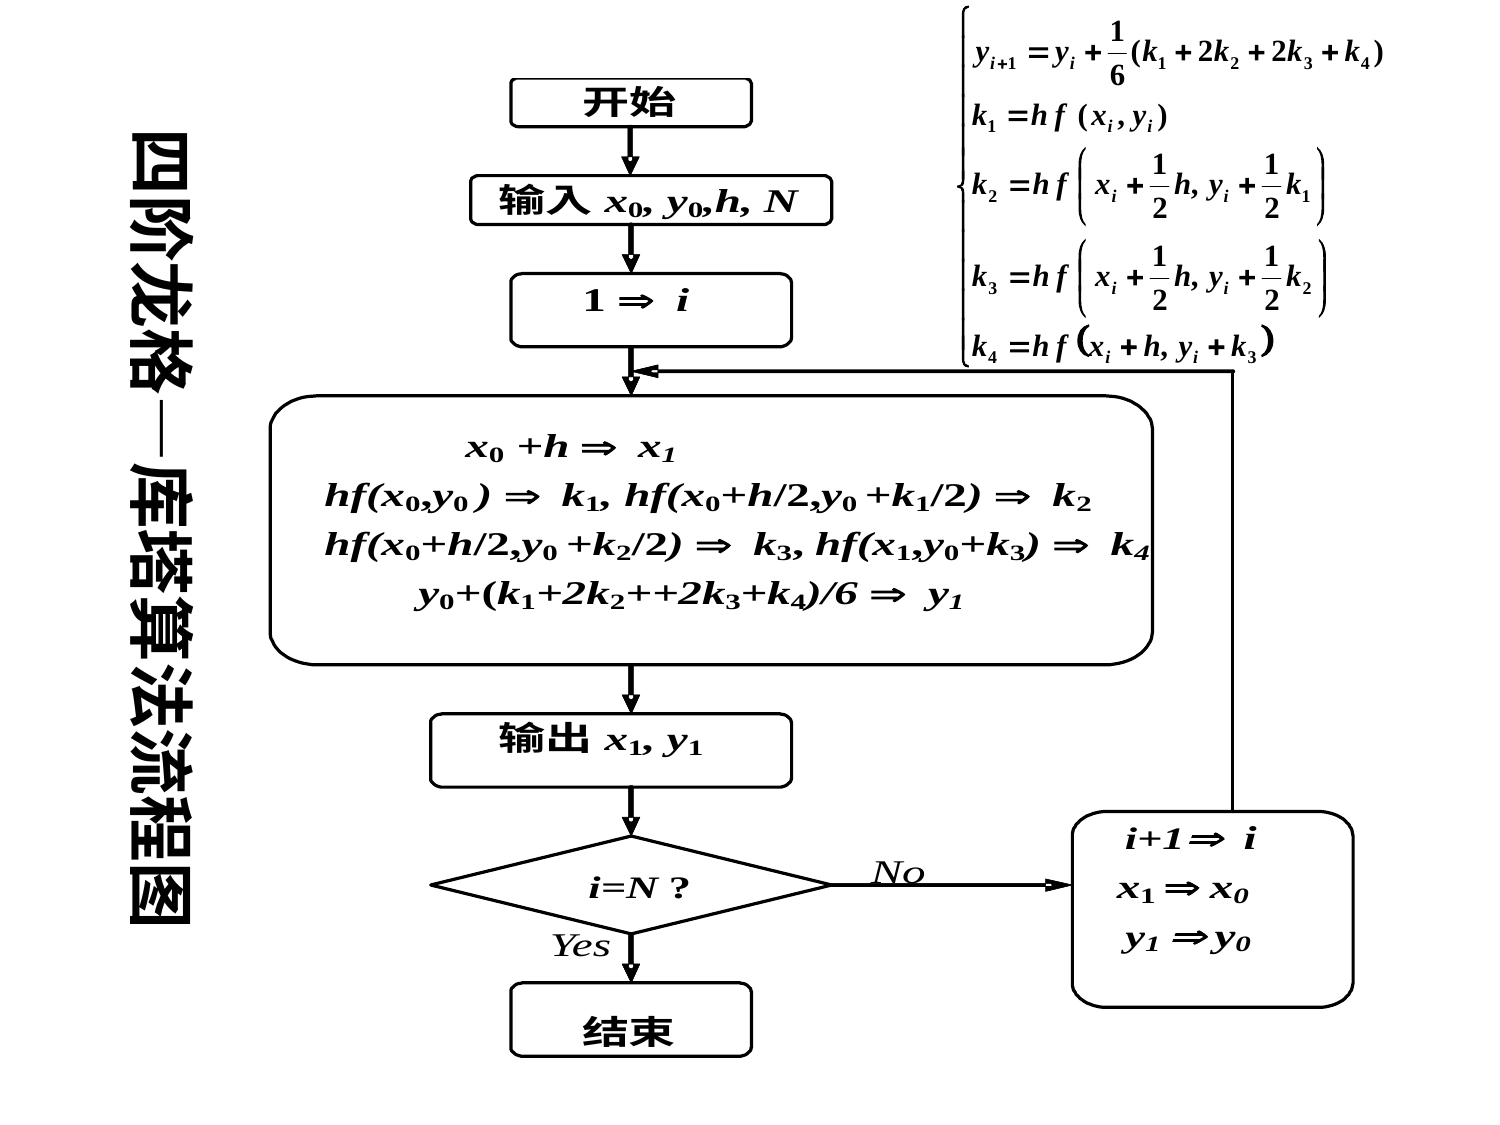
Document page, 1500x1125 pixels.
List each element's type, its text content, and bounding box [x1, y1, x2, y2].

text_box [950, 0, 1390, 375]
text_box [229, 77, 1393, 1066]
text_box 四阶龙格—库塔算法流程图 [100, 113, 211, 980]
